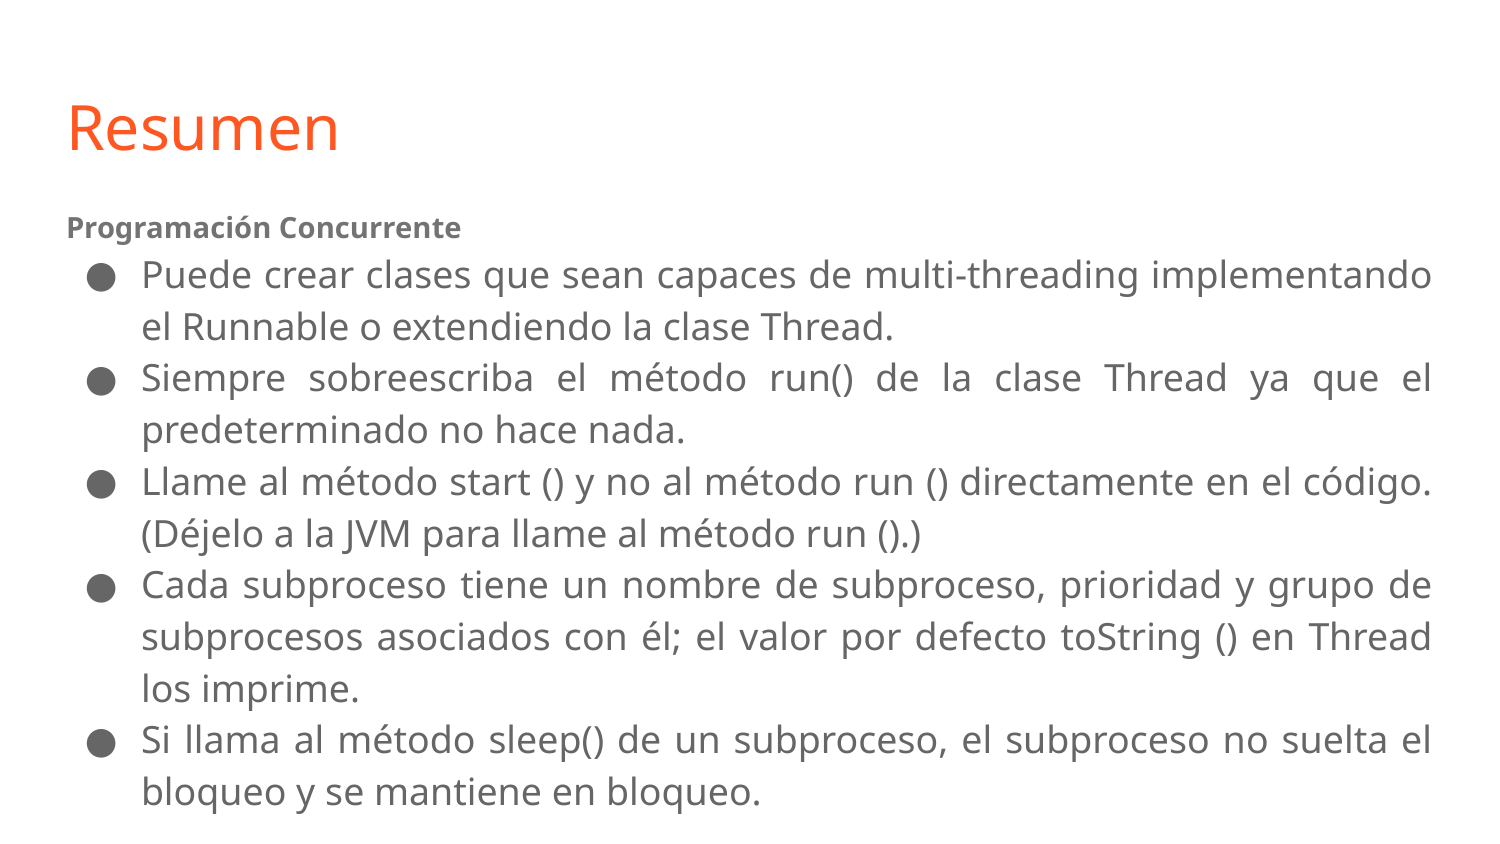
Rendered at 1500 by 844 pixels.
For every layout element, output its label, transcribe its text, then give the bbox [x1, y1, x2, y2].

list Programación Concurrente Puede crear clases que sean capaces de multi-threading implementando el Runnable o extendiendo la clase Thread. Siempre sobreescriba el método run() de la clase Thread ya que el predeterminado no hace nada. Llame al método start () y no al método run () directamente en el código. (Déjelo a la JVM para llame al método run ().) Cada subproceso tiene un nombre de subproceso, prioridad y grupo de subprocesos asociados con él; el valor por defecto toString () en Thread los imprime. Si llama al método sleep() de un subproceso, el subproceso no suelta el bloqueo y se mantiene en bloqueo. [51, 189, 1449, 750]
title Resumen [51, 72, 1449, 167]
